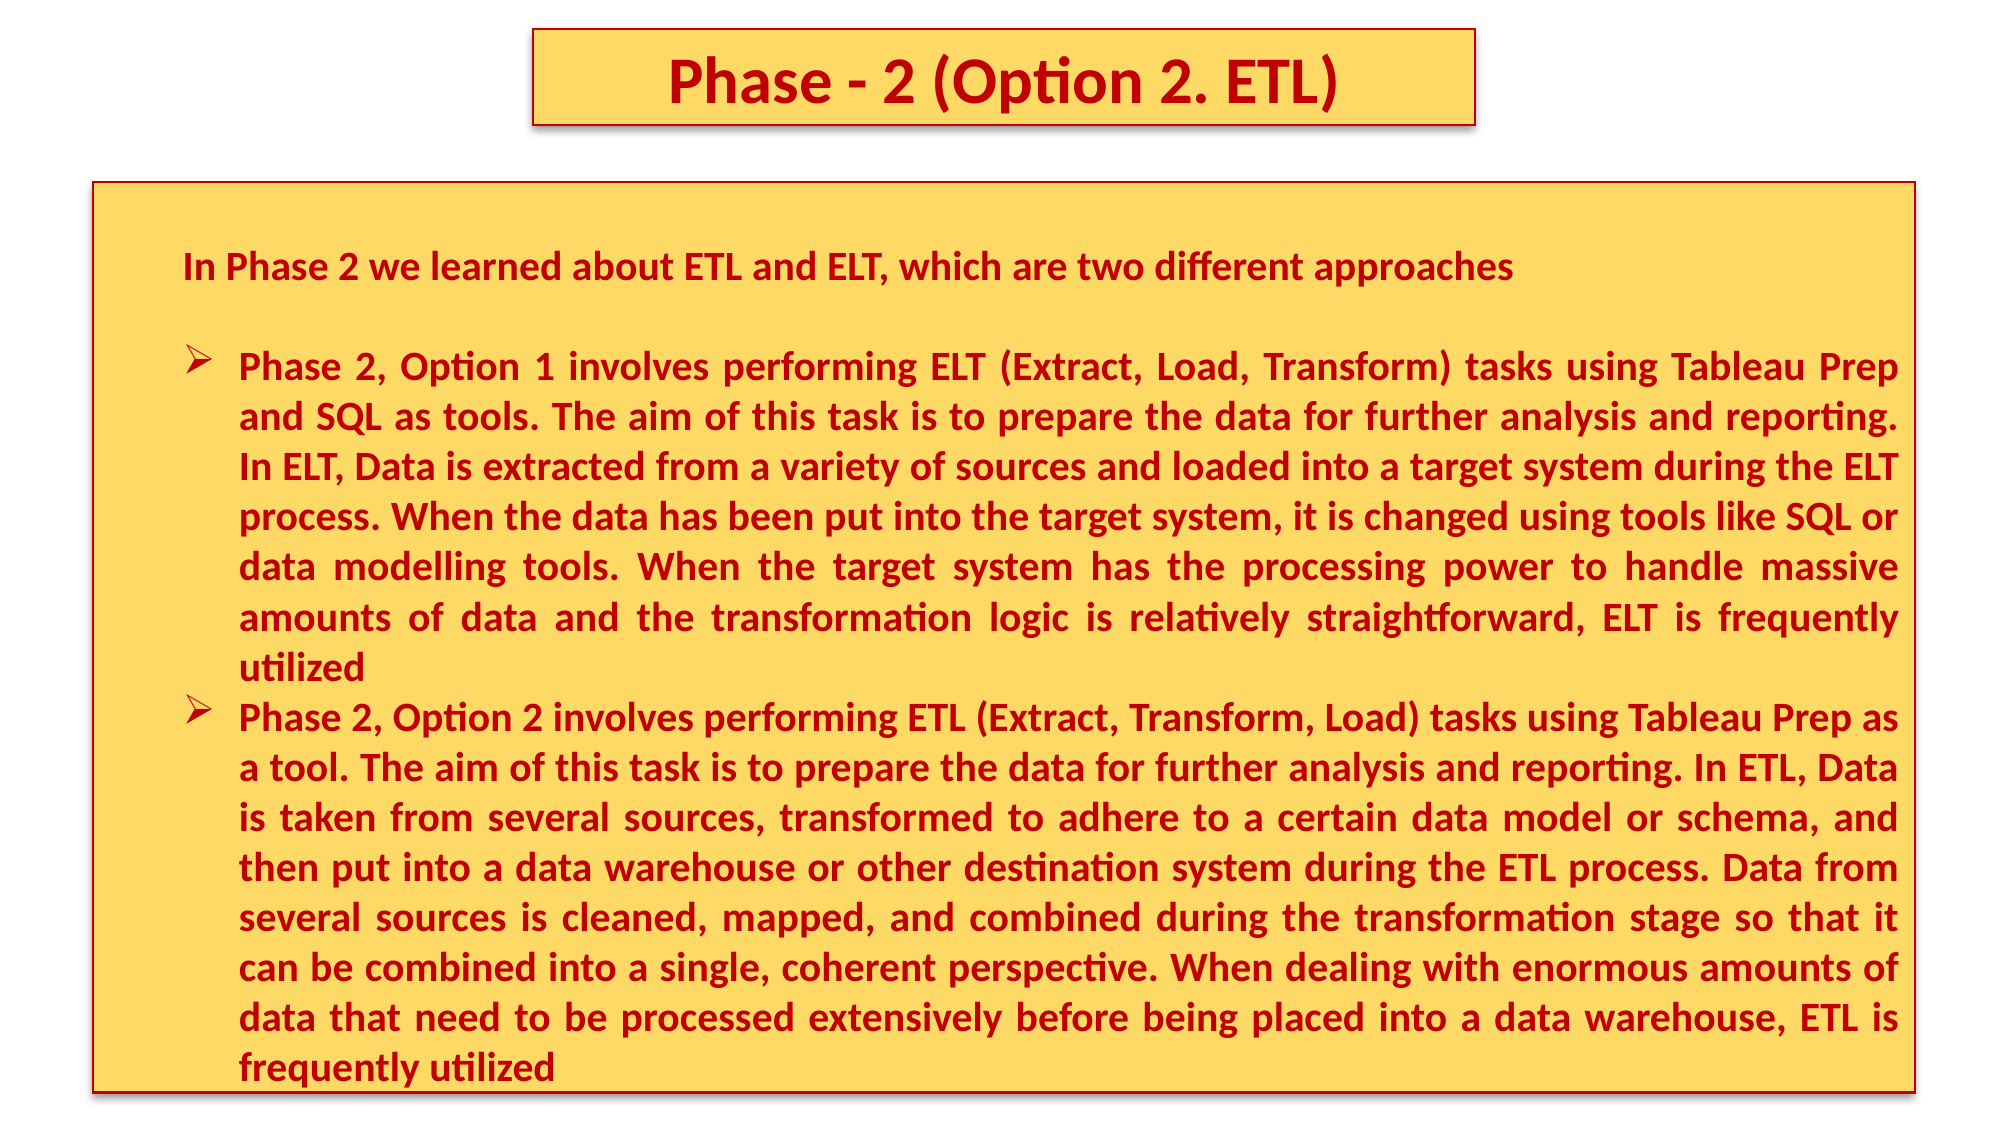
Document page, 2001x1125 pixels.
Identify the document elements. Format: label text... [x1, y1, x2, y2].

text_box Phase - 2 (Option 2. ETL) [532, 28, 1476, 126]
text_box In Phase 2 we learned about ETL and ELT, which are two different approaches Phase 2, Option 1 involves performing ELT (Extract, Load, Transform) tasks using Tableau Prep and SQL as tools. The aim of this task is to prepare the data for further analysis and reporting. In ELT, Data is extracted from a variety of sources and loaded into a target system during the ELT process. When the data has been put into the target system, it is changed using tools like SQL or data modelling tools. When the target system has the processing power to handle massive amounts of data and the transformation logic is relatively straightforward, ELT is frequently utilized Phase 2, Option 2 involves performing ETL (Extract, Transform, Load) tasks using Tableau Prep as a tool. The aim of this task is to prepare the data for further analysis and reporting. In ETL, Data is taken from several sources, transformed to adhere to a certain data model or schema, and then put into a data warehouse or other destination system during the ETL process. Data from several sources is cleaned, mapped, and combined during the transformation stage so that it can be combined into a single, coherent perspective. When dealing with enormous amounts of data that need to be processed extensively before being placed into a data warehouse, ETL is frequently utilized [92, 181, 1916, 1094]
